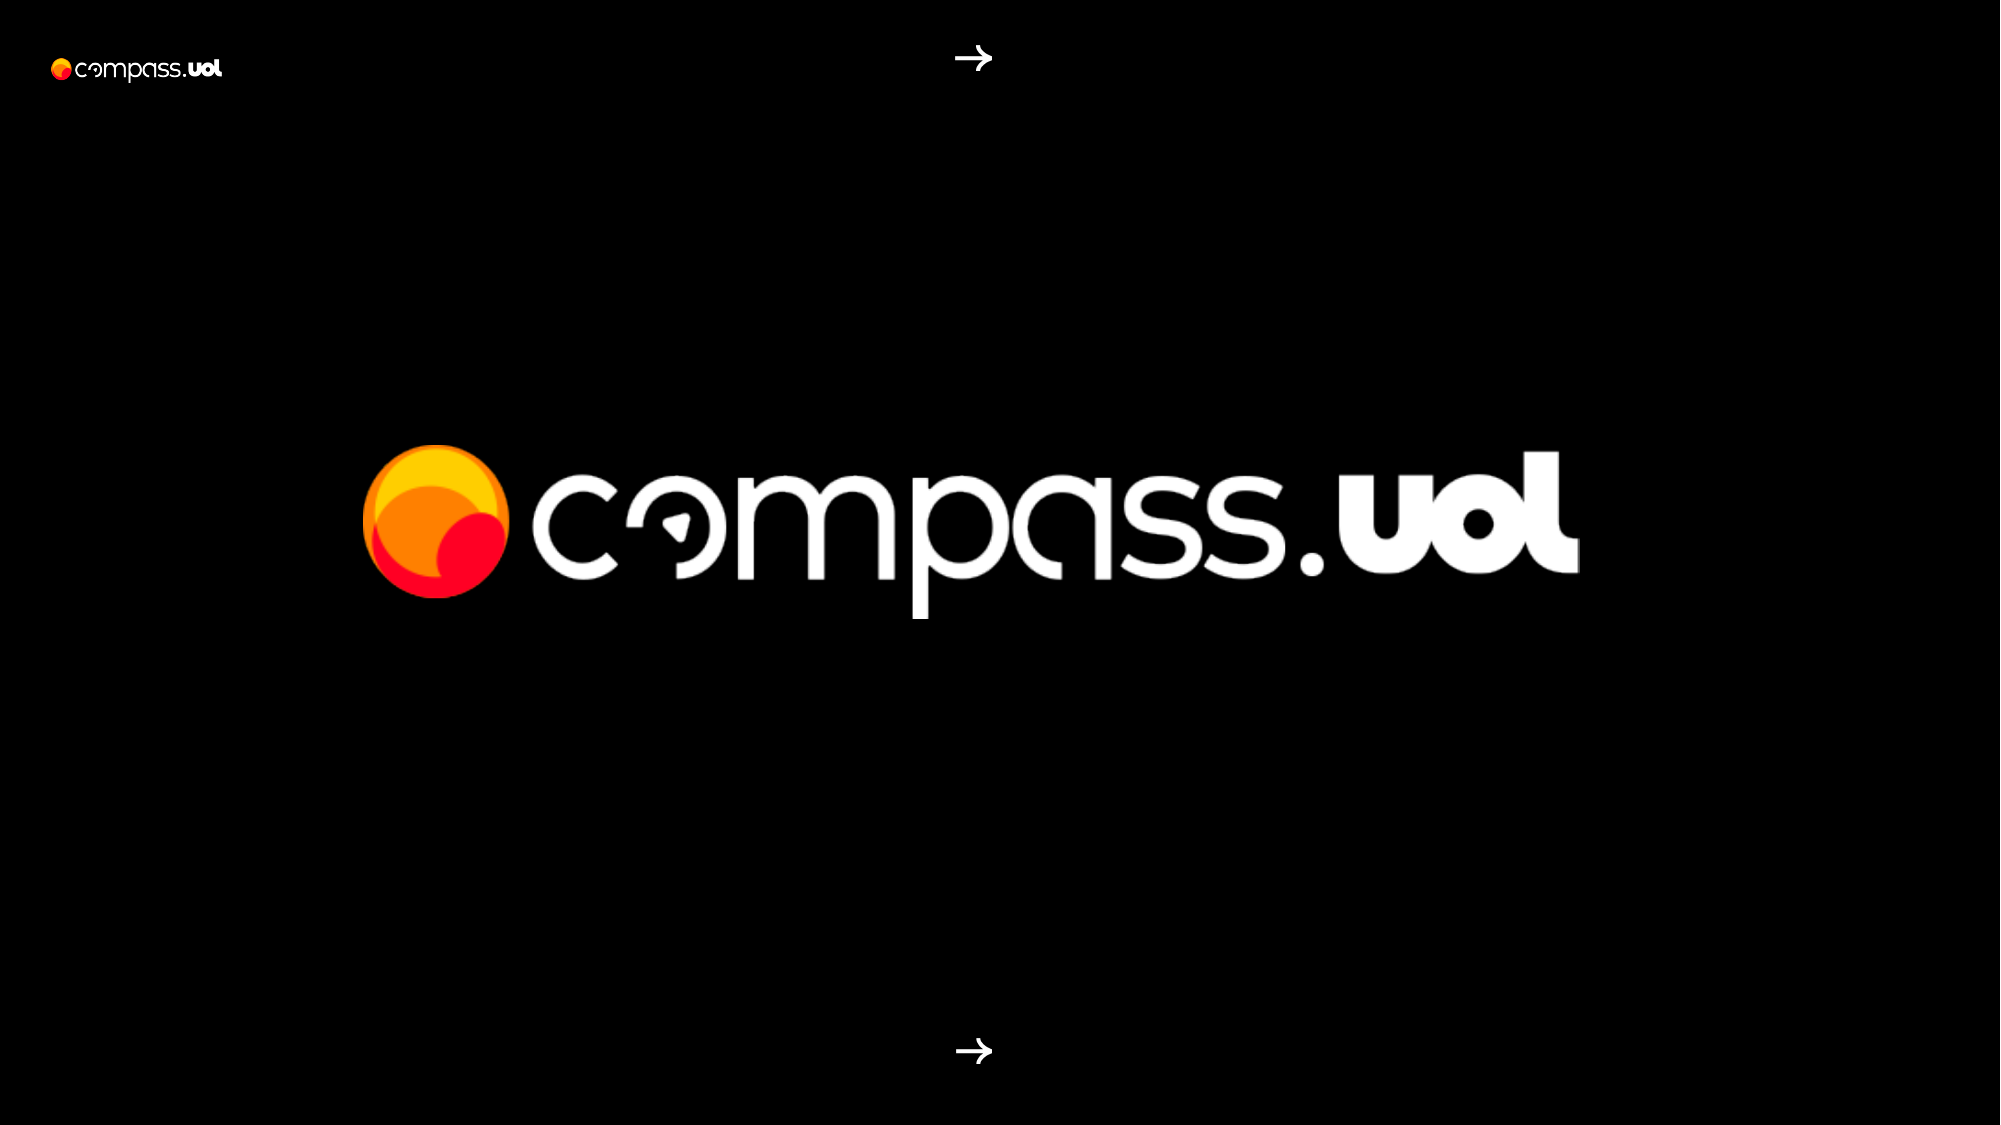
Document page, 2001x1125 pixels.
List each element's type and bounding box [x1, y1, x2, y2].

picture [957, 1039, 992, 1064]
picture [363, 445, 1580, 619]
picture [51, 58, 222, 83]
picture [956, 46, 992, 71]
